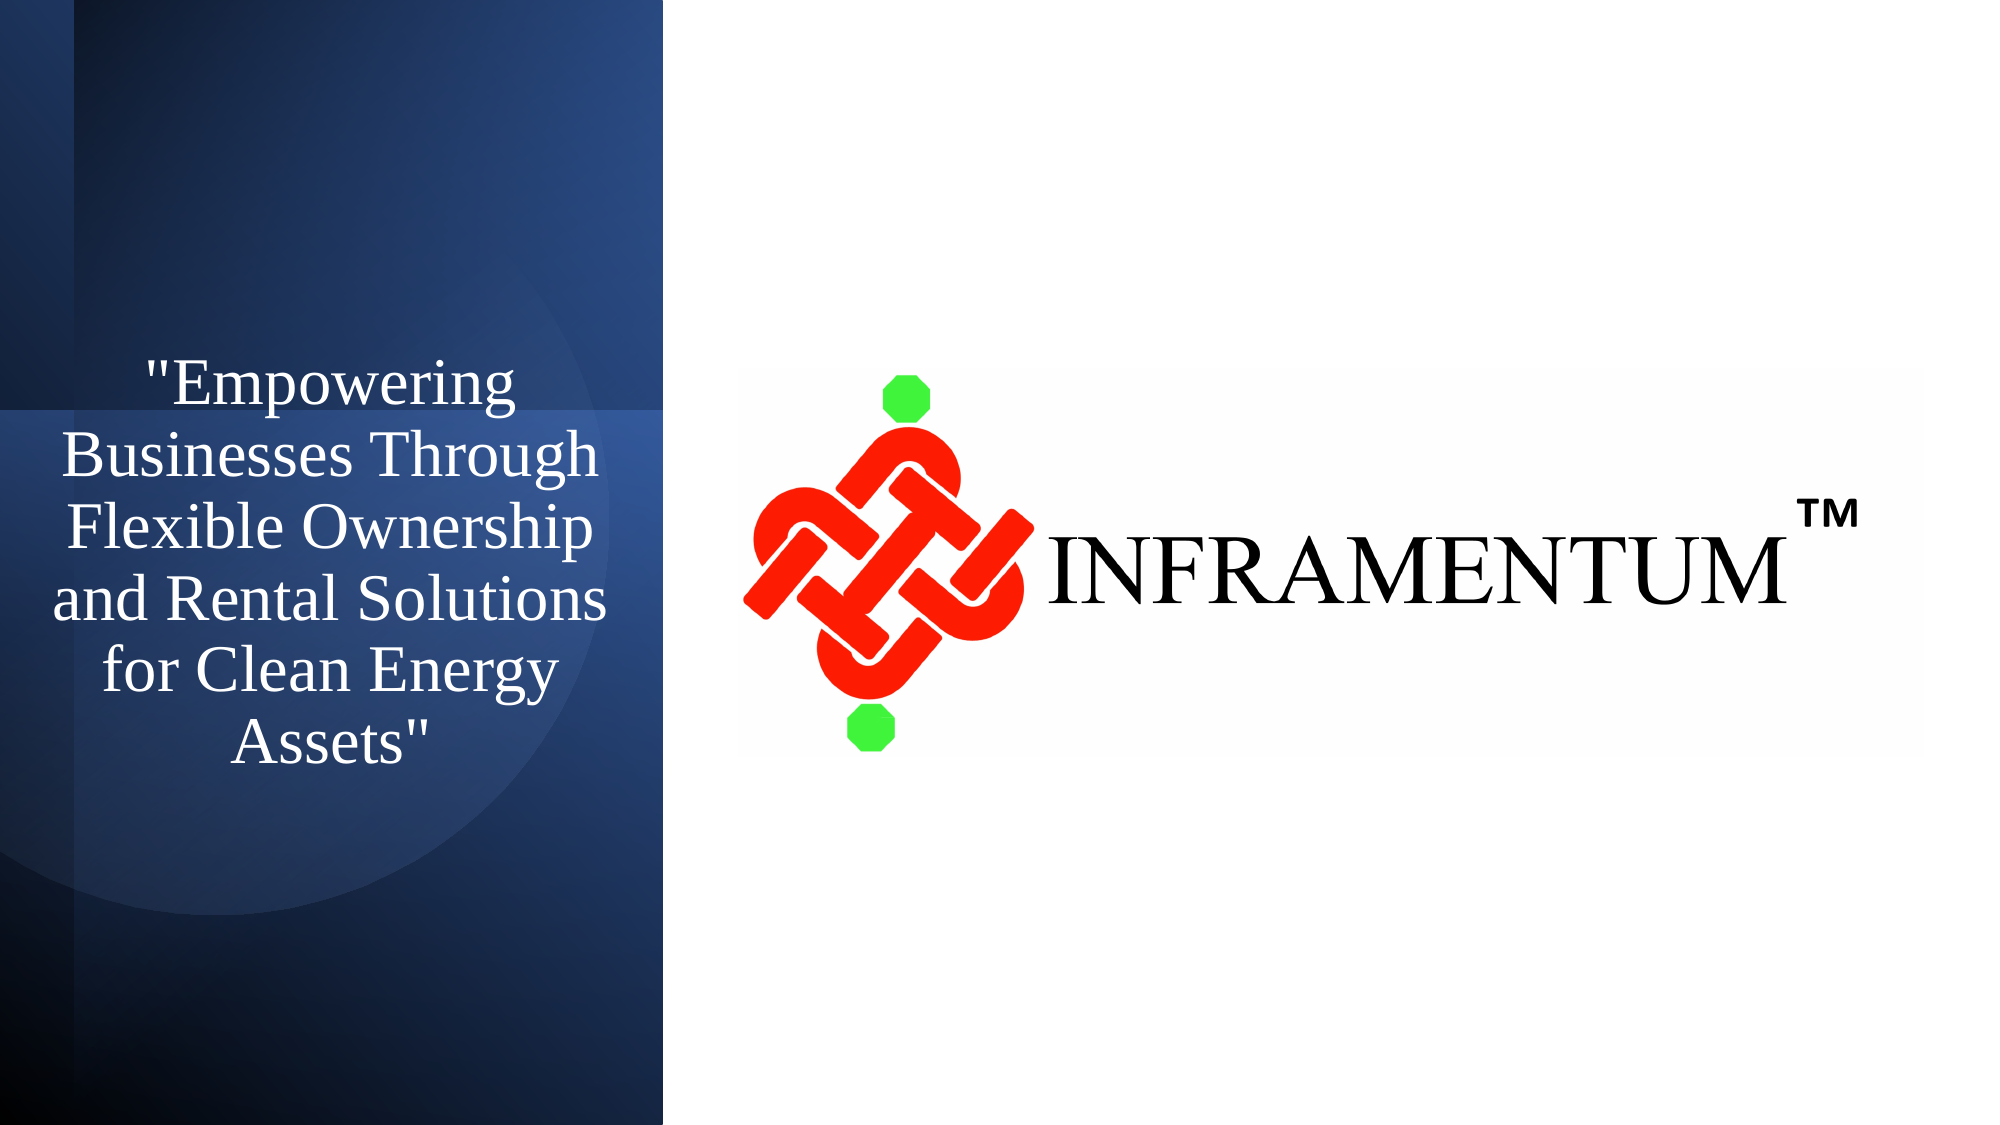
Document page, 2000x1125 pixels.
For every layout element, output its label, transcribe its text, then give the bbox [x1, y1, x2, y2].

text_box [664, 0, 2000, 1125]
subtitle "Empowering Businesses Through Flexible Ownership and Rental Solutions for Clean Energy Assets" [0, 0, 663, 1125]
picture [738, 368, 1924, 757]
